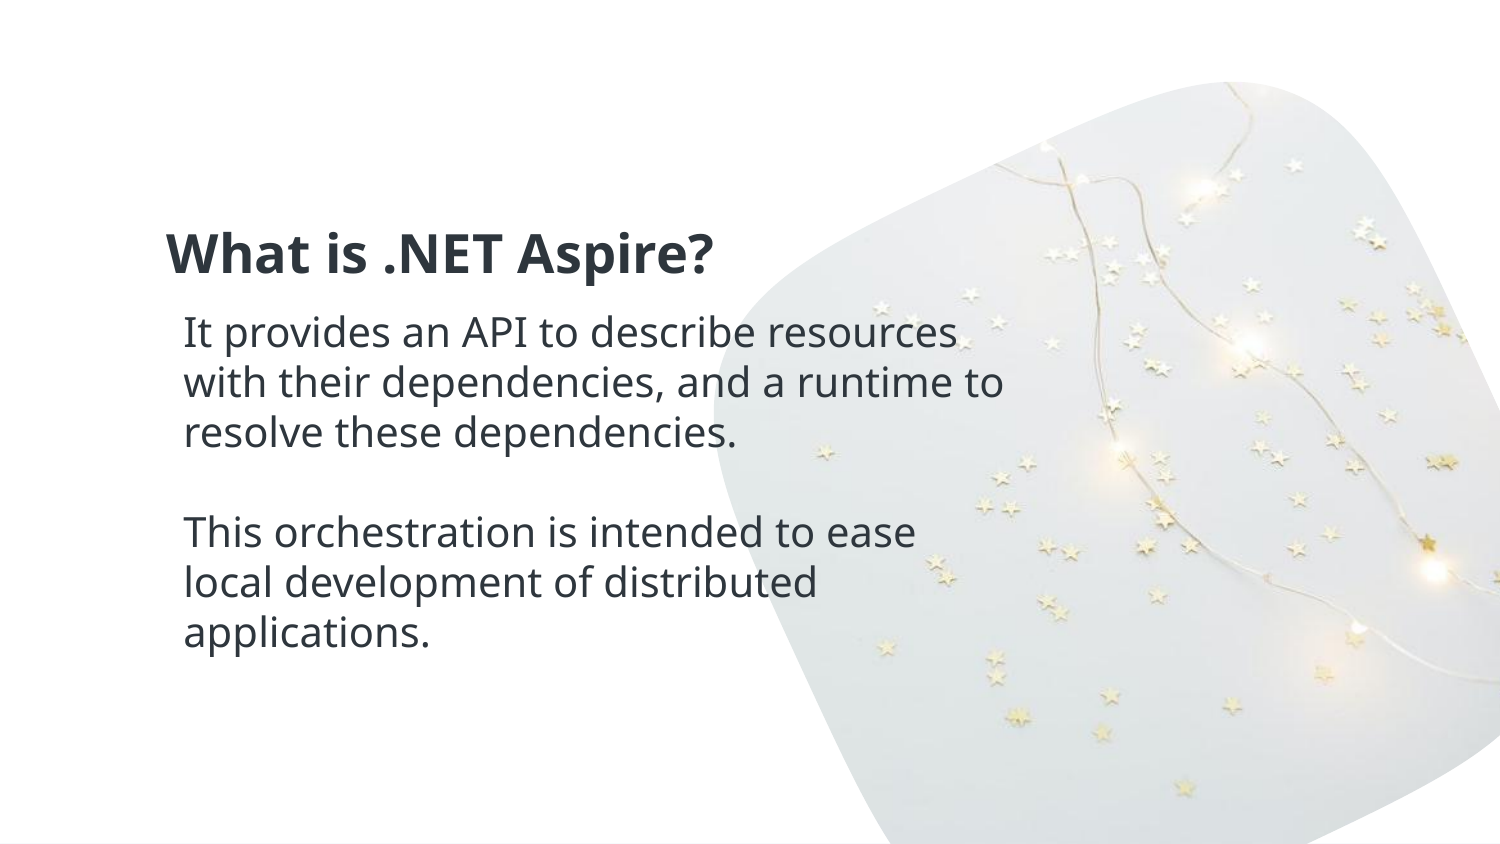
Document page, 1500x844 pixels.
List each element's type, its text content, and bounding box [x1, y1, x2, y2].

list It provides an API to describe resources with their dependencies, and a runtime to resolve these dependencies. This orchestration is intended to ease local development of distributed applications. [166, 305, 708, 640]
picture [713, 81, 1500, 844]
title What is .NET Aspire? [166, 204, 708, 284]
